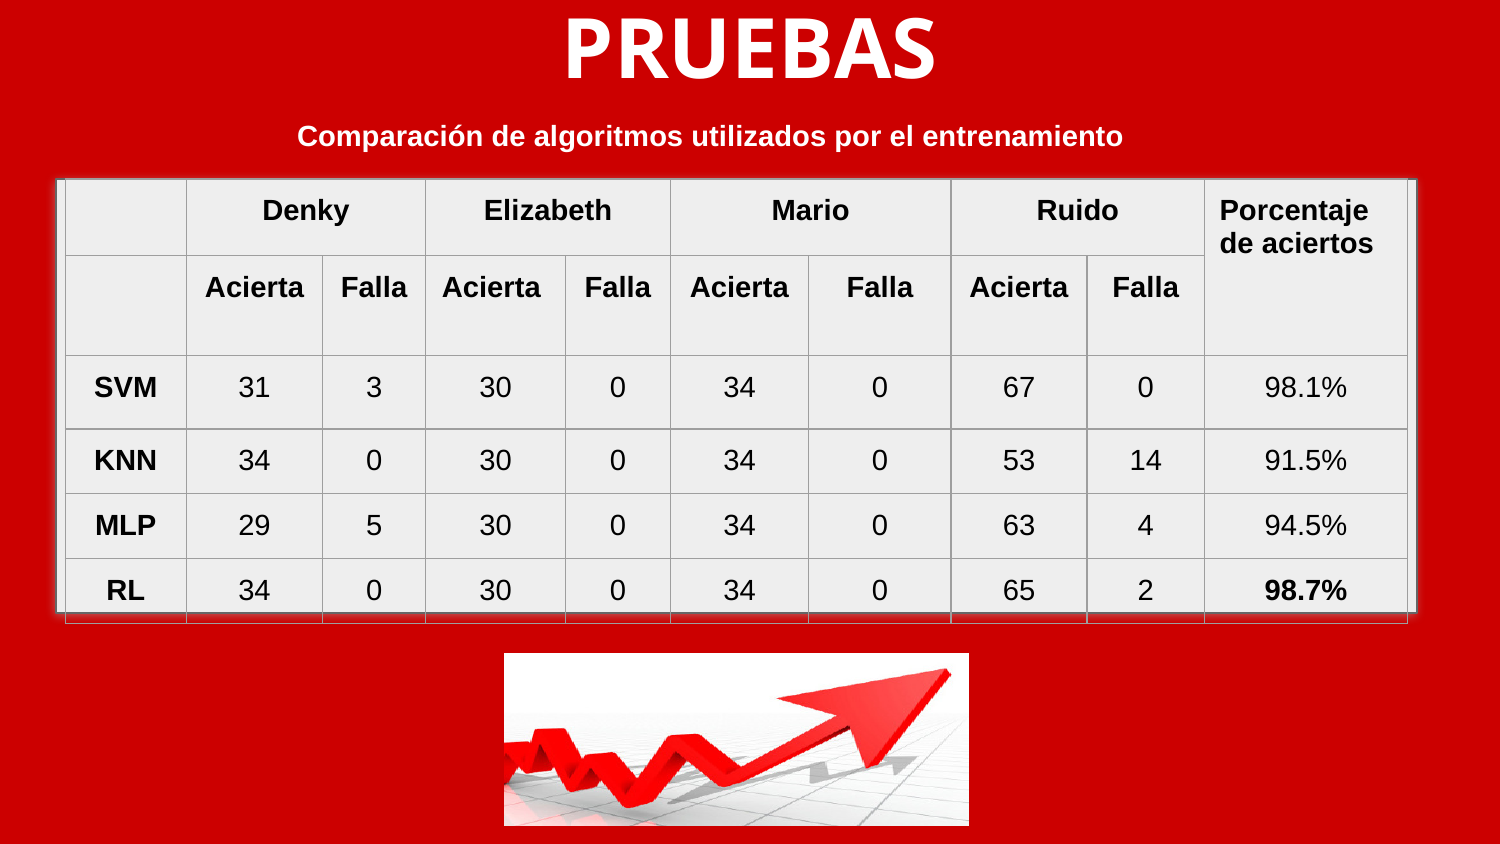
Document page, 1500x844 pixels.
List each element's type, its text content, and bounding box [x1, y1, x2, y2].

table_header Denky [187, 180, 425, 255]
table_cell MLP [66, 494, 186, 558]
table_cell Acierta [671, 256, 808, 355]
table_cell 65 [952, 559, 1086, 623]
table_cell Falla [1088, 256, 1204, 355]
table_cell 98.7% [1205, 559, 1407, 623]
table_cell 34 [671, 559, 808, 623]
table_cell 30 [426, 494, 565, 558]
text_box [1408, 179, 1418, 613]
table_cell 0 [809, 559, 950, 623]
table_cell 5 [323, 494, 425, 558]
table_cell 0 [809, 356, 950, 428]
table_cell 94.5% [1205, 494, 1407, 558]
table_cell 0 [809, 430, 950, 493]
table_cell Acierta [952, 256, 1086, 355]
table_cell 91.5% [1205, 430, 1407, 493]
table_cell 31 [187, 356, 322, 428]
table_header [66, 180, 186, 255]
table_cell 0 [566, 494, 670, 558]
picture [504, 653, 969, 826]
table_cell 34 [671, 494, 808, 558]
table_cell 30 [426, 430, 565, 493]
table_cell 34 [671, 356, 808, 428]
table_cell 0 [566, 356, 670, 428]
table_cell Acierta [187, 256, 322, 355]
table_cell Falla [809, 256, 950, 355]
table_cell 0 [323, 559, 425, 623]
table_cell 4 [1088, 494, 1204, 558]
table_cell 63 [952, 494, 1086, 558]
table_cell Falla [566, 256, 670, 355]
table_header Mario [671, 180, 950, 255]
table_cell [66, 256, 186, 355]
table_cell 34 [671, 430, 808, 493]
table_cell 30 [426, 356, 565, 428]
table_cell 30 [426, 559, 565, 623]
title PRUEBAS [145, 0, 1355, 92]
table_cell 29 [187, 494, 322, 558]
table_header Ruido [952, 180, 1204, 255]
table_cell Acierta [426, 256, 565, 355]
table_cell 98.1% [1205, 356, 1407, 428]
table_cell 3 [323, 356, 425, 428]
text_box [55, 179, 65, 613]
table_cell SVM [66, 356, 186, 428]
table_cell 34 [187, 430, 322, 493]
table_cell 0 [566, 430, 670, 493]
table_cell 14 [1088, 430, 1204, 493]
table_cell 53 [952, 430, 1086, 493]
table_header Elizabeth [426, 180, 670, 255]
table_cell 0 [323, 430, 425, 493]
table_cell Falla [323, 256, 425, 355]
table_cell 67 [952, 356, 1086, 428]
table_cell 2 [1088, 559, 1204, 623]
table_cell 0 [809, 494, 950, 558]
text_box Comparación de algoritmos utilizados por el entrenamiento [215, 102, 1386, 168]
table_cell 0 [566, 559, 670, 623]
table_cell 0 [1088, 356, 1204, 428]
table_cell KNN [66, 430, 186, 493]
table_header Porcentaje de aciertos [1205, 180, 1407, 355]
table_cell RL [66, 559, 186, 623]
table_cell 34 [187, 559, 322, 623]
